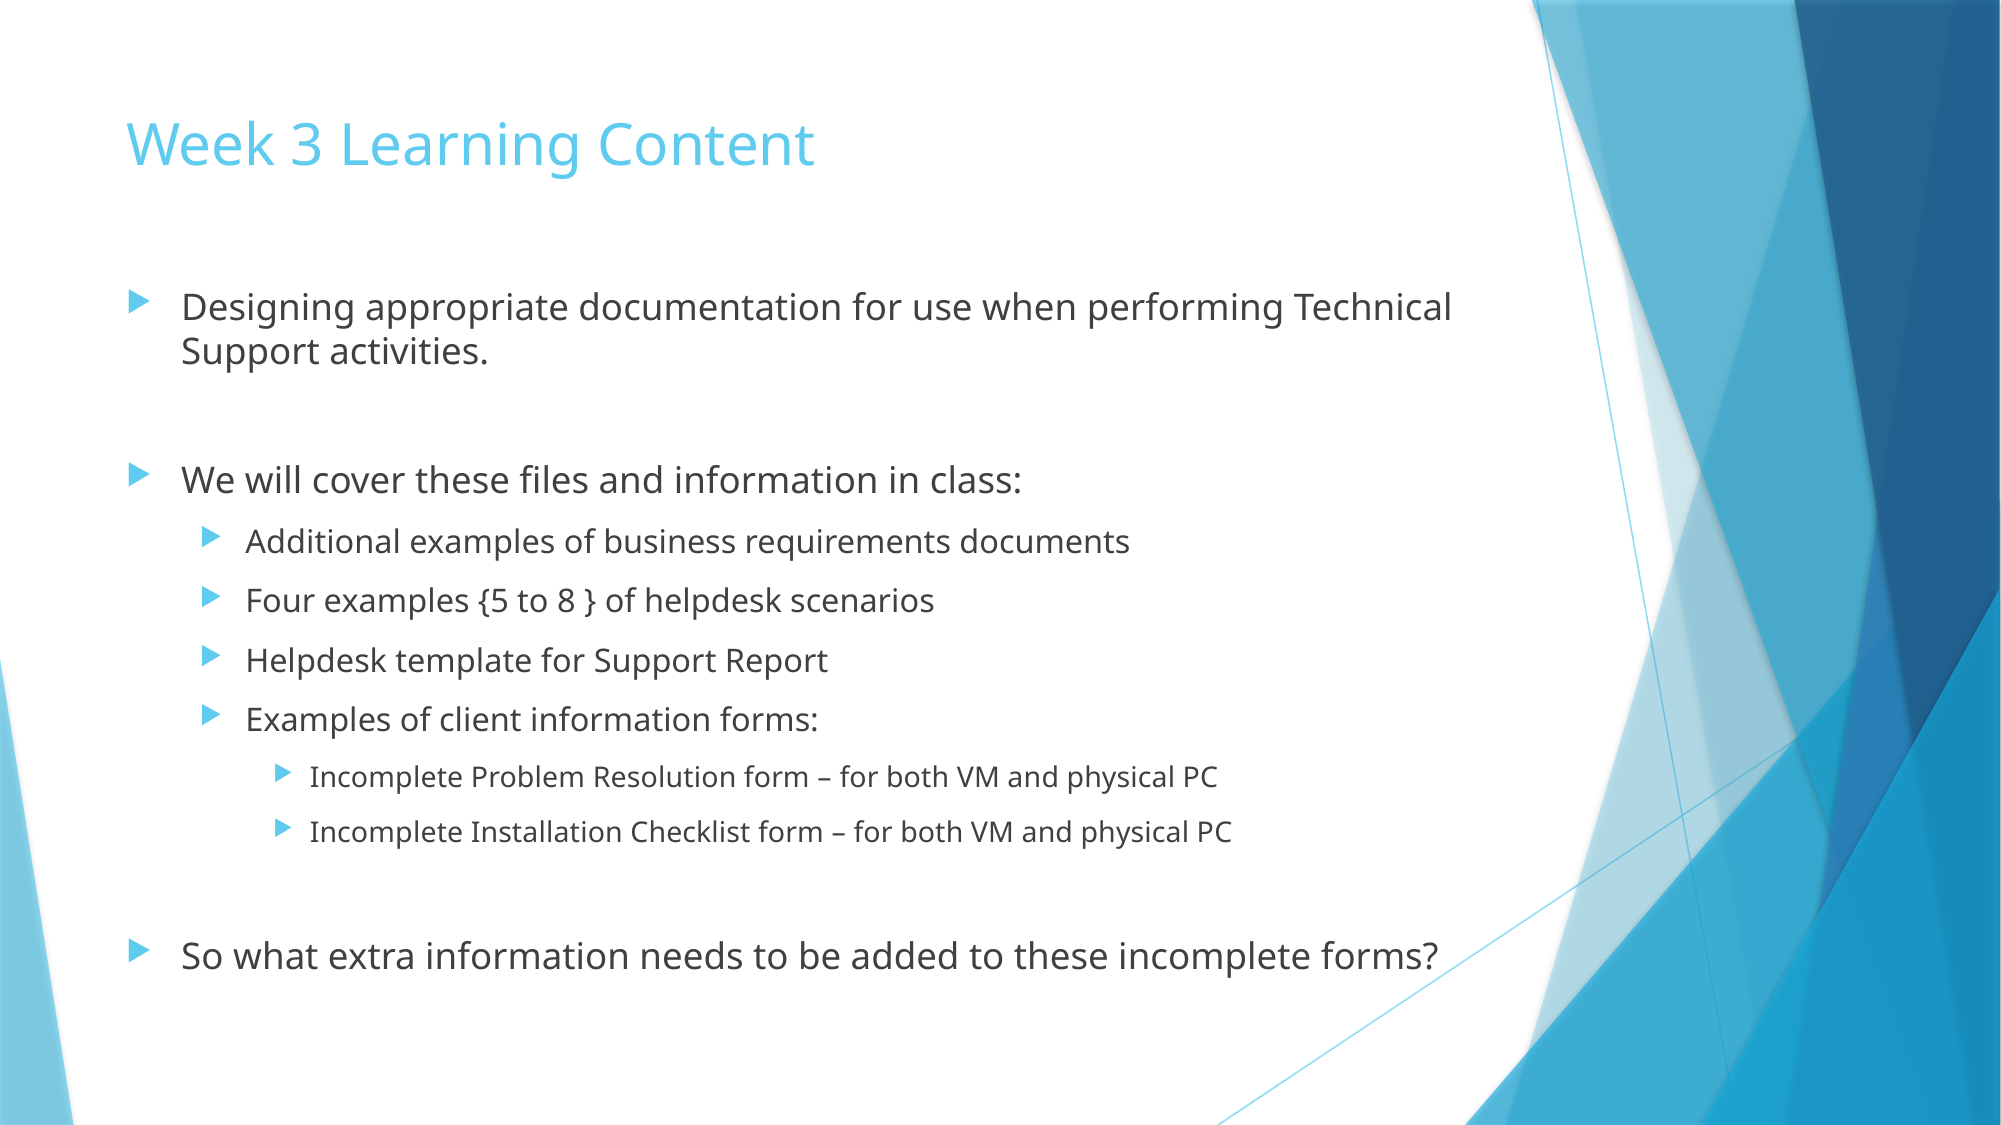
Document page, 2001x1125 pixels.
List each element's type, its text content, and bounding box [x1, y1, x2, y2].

title Week 3 Learning Content [111, 99, 1522, 187]
list Designing appropriate documentation for use when performing Technical Support activities. We will cover these files and information in class: Additional examples of business requirements documents Four examples {5 to 8 } of helpdesk scenarios Helpdesk template for Support Report Examples of client information forms: Incomplete Problem Resolution form – for both VM and physical PC Incomplete Installation Checklist form – for both VM and physical PC So what extra information needs to be added to these incomplete forms? [111, 276, 1522, 991]
